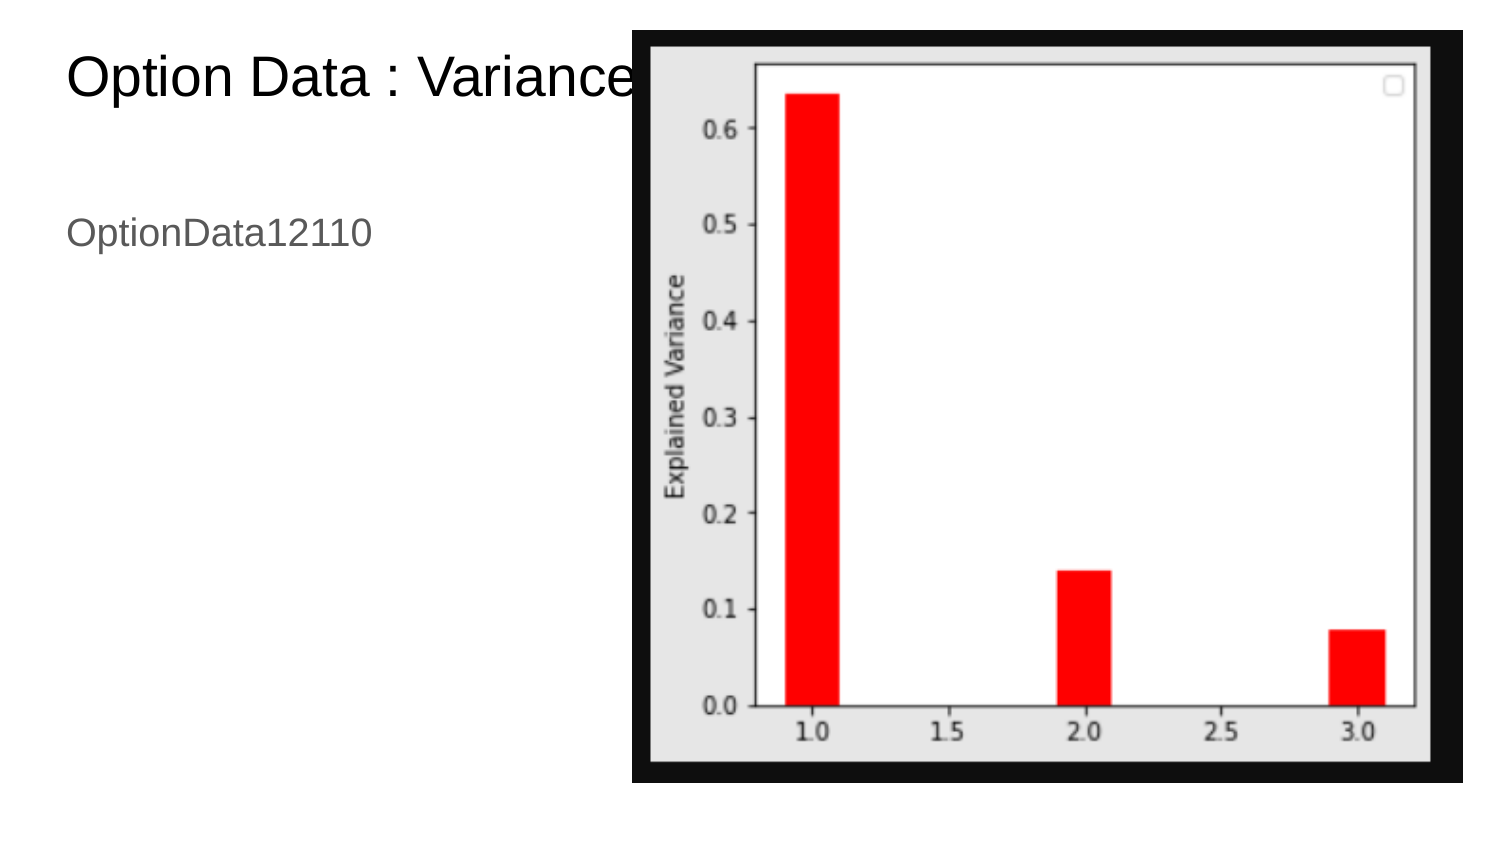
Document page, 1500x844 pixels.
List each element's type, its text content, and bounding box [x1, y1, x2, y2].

picture [631, 29, 1463, 784]
title Option Data : Variance [51, 30, 629, 125]
list OptionData12110 [51, 189, 626, 750]
